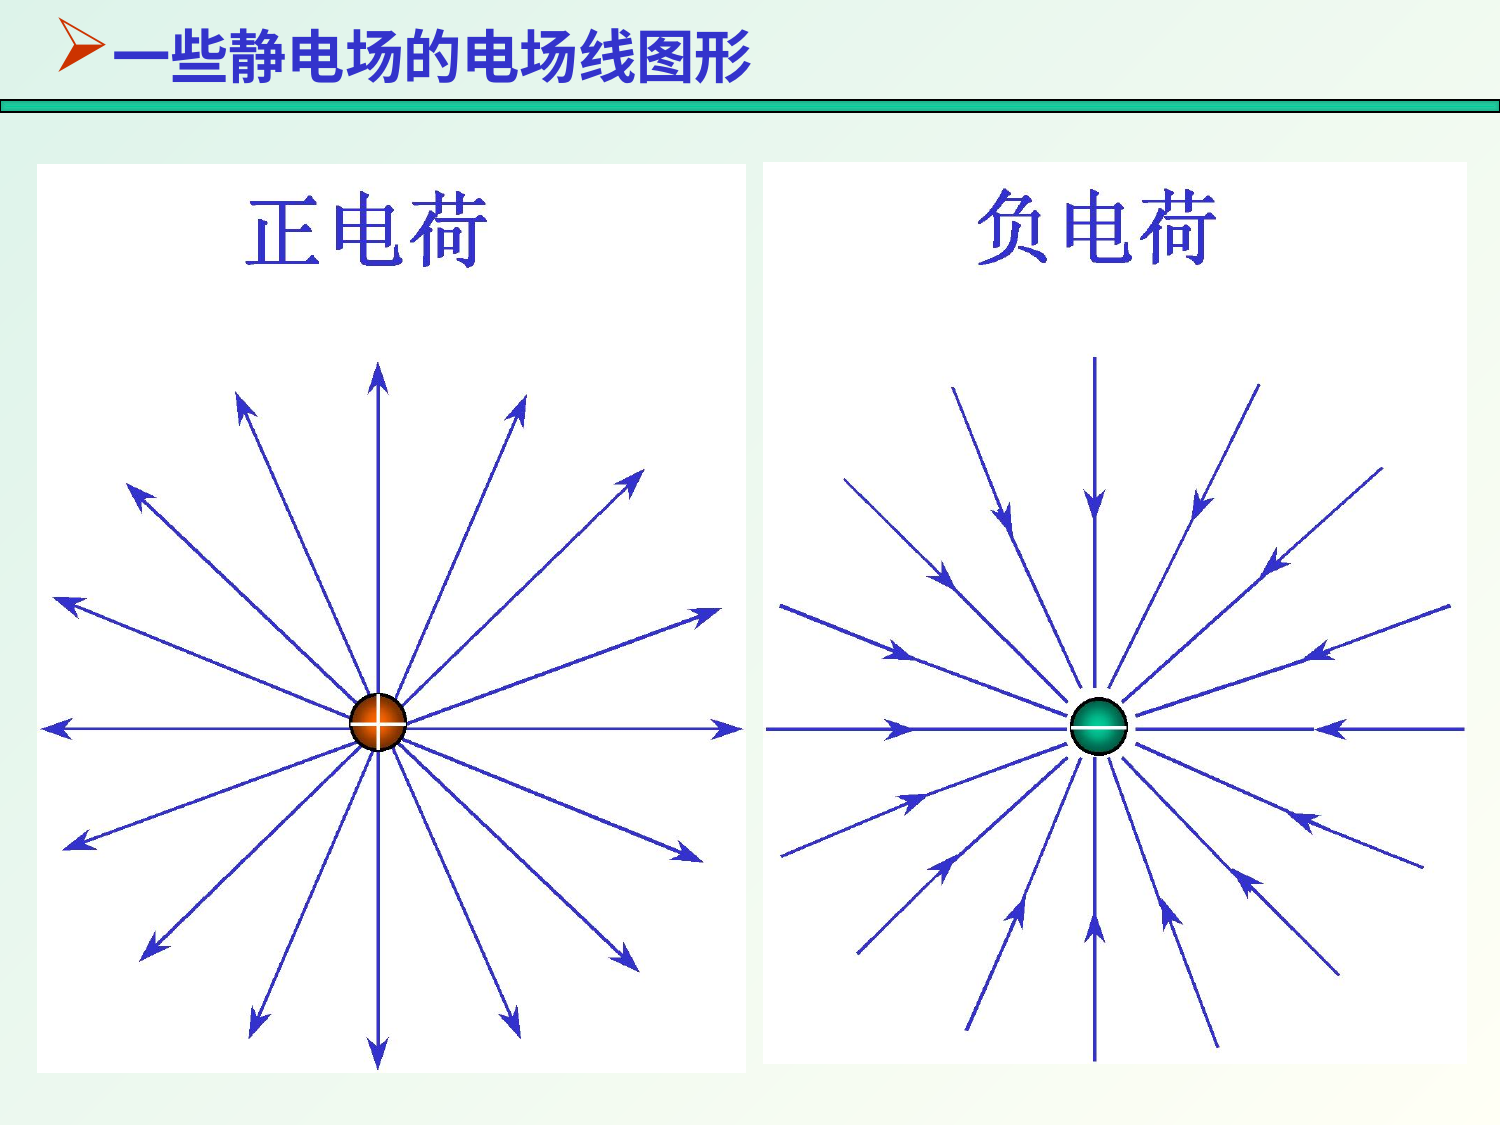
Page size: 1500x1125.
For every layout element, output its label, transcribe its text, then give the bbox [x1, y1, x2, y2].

text_box [0, 99, 1500, 113]
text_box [37, 162, 1467, 1073]
text_box 一些静电场的电场线图形 [37, 12, 1175, 98]
